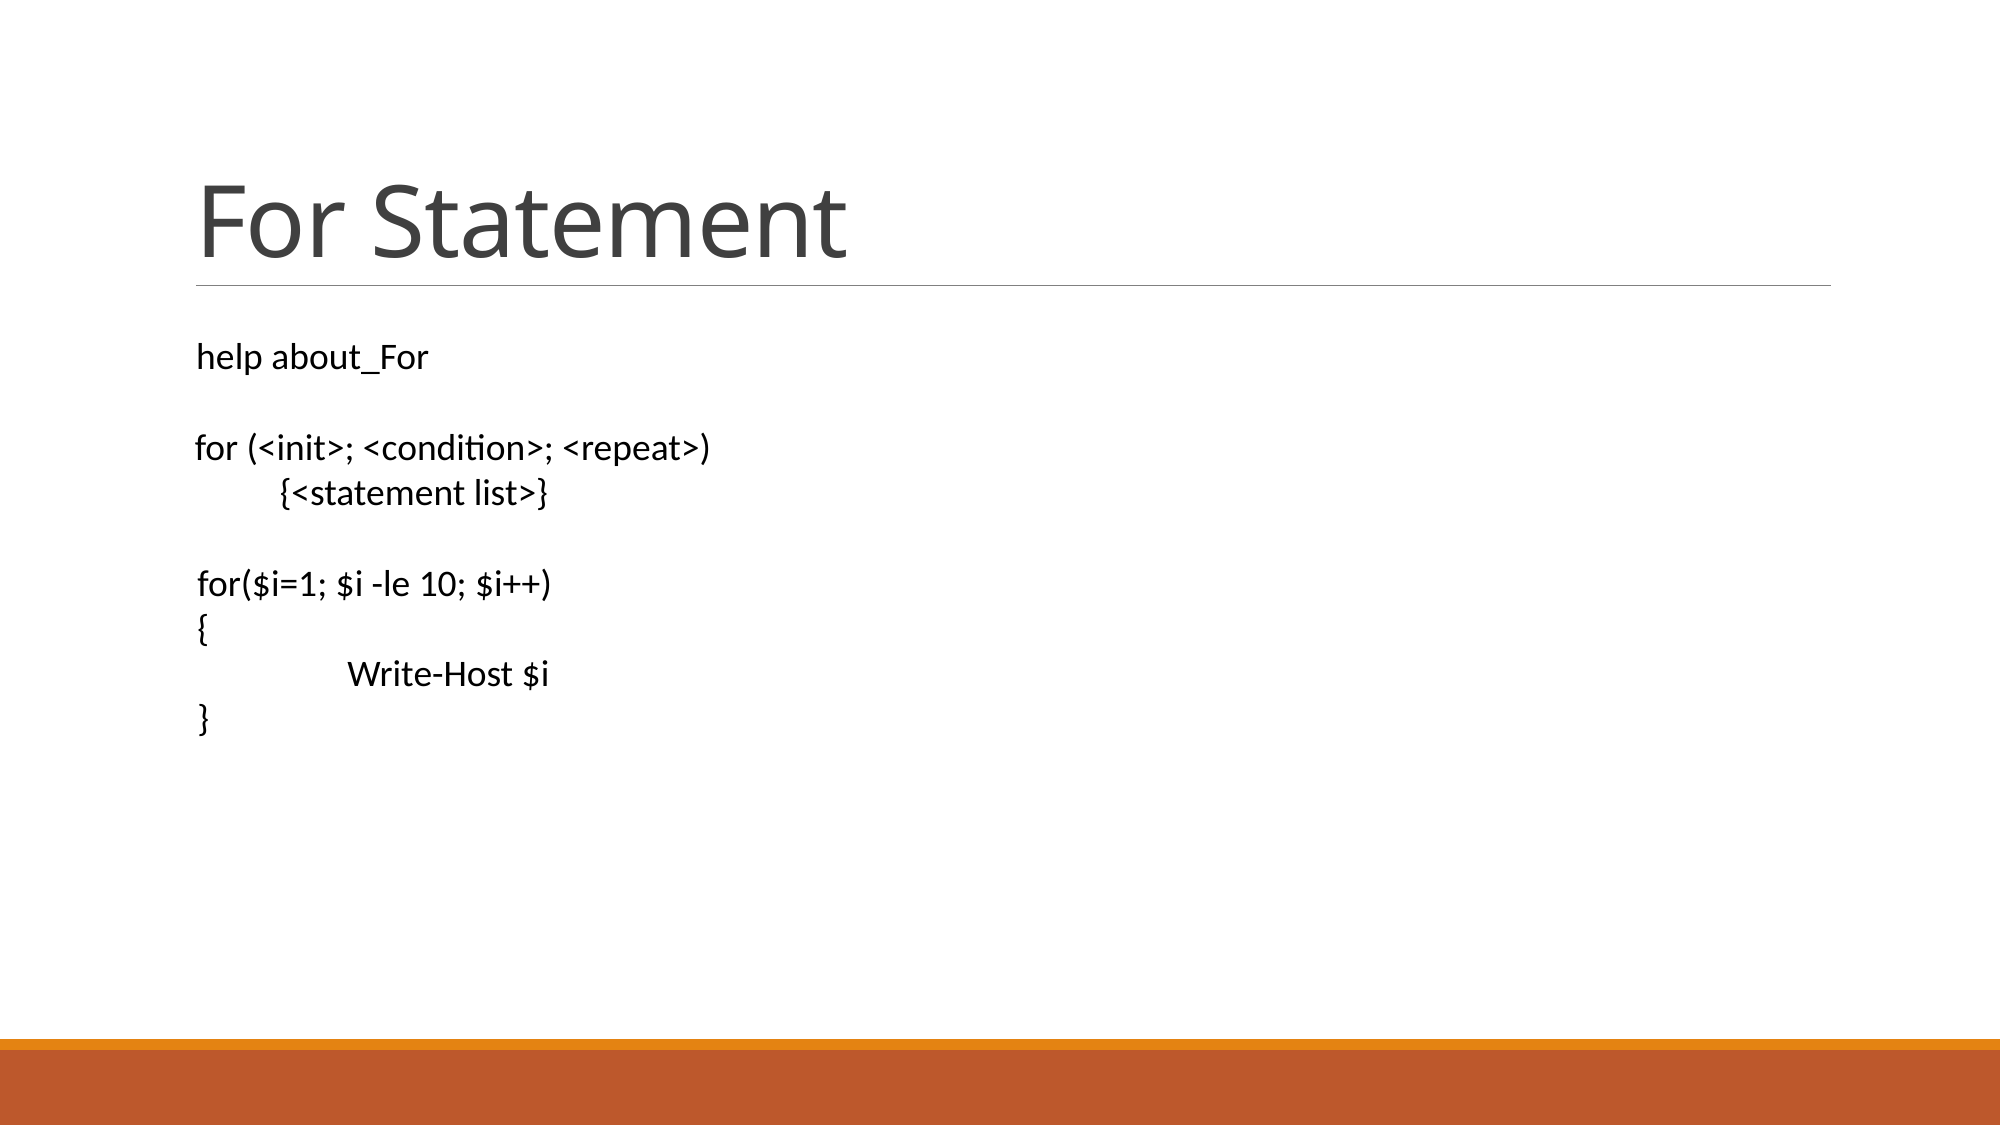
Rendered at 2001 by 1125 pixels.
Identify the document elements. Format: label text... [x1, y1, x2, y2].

title For Statement [180, 47, 1830, 285]
text_box help about_For [181, 324, 445, 385]
text_box for (<init>; <condition>; <repeat>) {<statement list>} [180, 415, 1180, 521]
text_box for($i=1; $i -le 10; $i++) { Write-Host $i } [182, 551, 568, 747]
